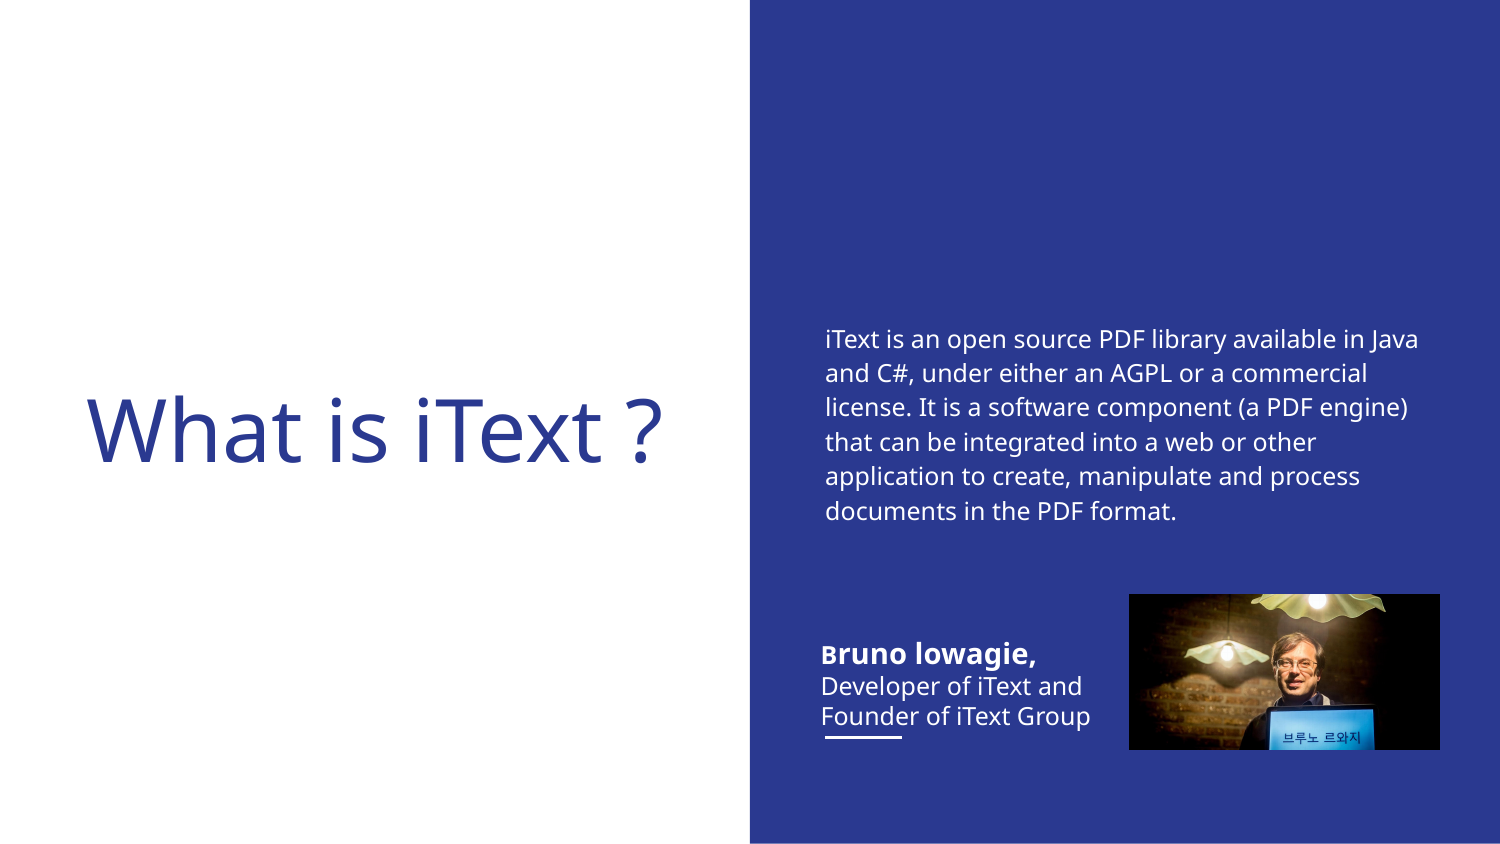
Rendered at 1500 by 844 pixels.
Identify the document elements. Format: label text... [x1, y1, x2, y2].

list iText is an open source PDF library available in Java and C#, under either an AGPL or a commercial license. It is a software component (a PDF engine) that can be integrated into a web or other application to create, manipulate and process documents in the PDF format. [810, 118, 1440, 620]
picture [1129, 594, 1440, 750]
list iText is an open source PDF library available in Java and C#, under either an AGPL or a commercial license. It is a software component (a PDF engine) that can be integrated into a web or other application to create, manipulate and process documents in the PDF format. [810, 690, 1124, 725]
text_box Bruno lowagie, Developer of iText and Founder of iText Group [805, 620, 1124, 690]
title What is iText ? [43, 238, 708, 496]
